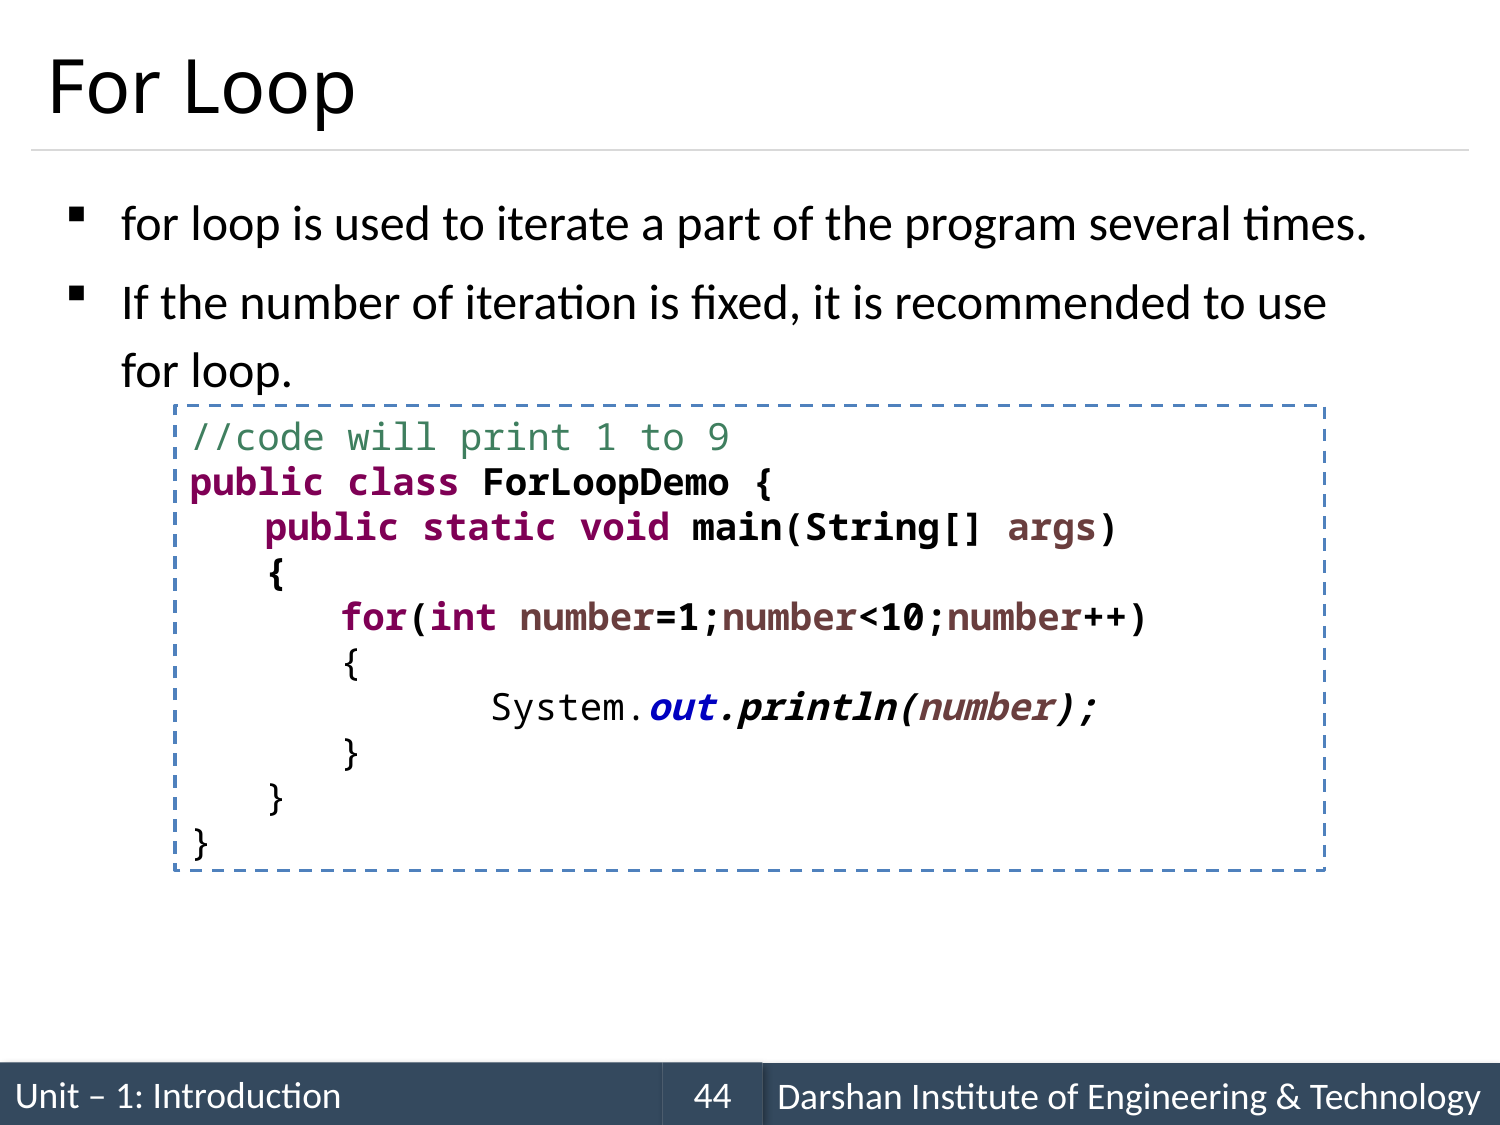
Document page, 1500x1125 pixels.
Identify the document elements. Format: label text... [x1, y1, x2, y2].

title For Loop [31, 17, 1469, 150]
text_box //code will print 1 to 9 public class ForLoopDemo { public static void main(String[] args) { for(int number=1;number<10;number++) { System.out.println(number); } } } [174, 413, 1325, 871]
list for loop is used to iterate a part of the program several times. If the number of iteration is fixed, it is recommended to use for loop. [50, 174, 1400, 413]
